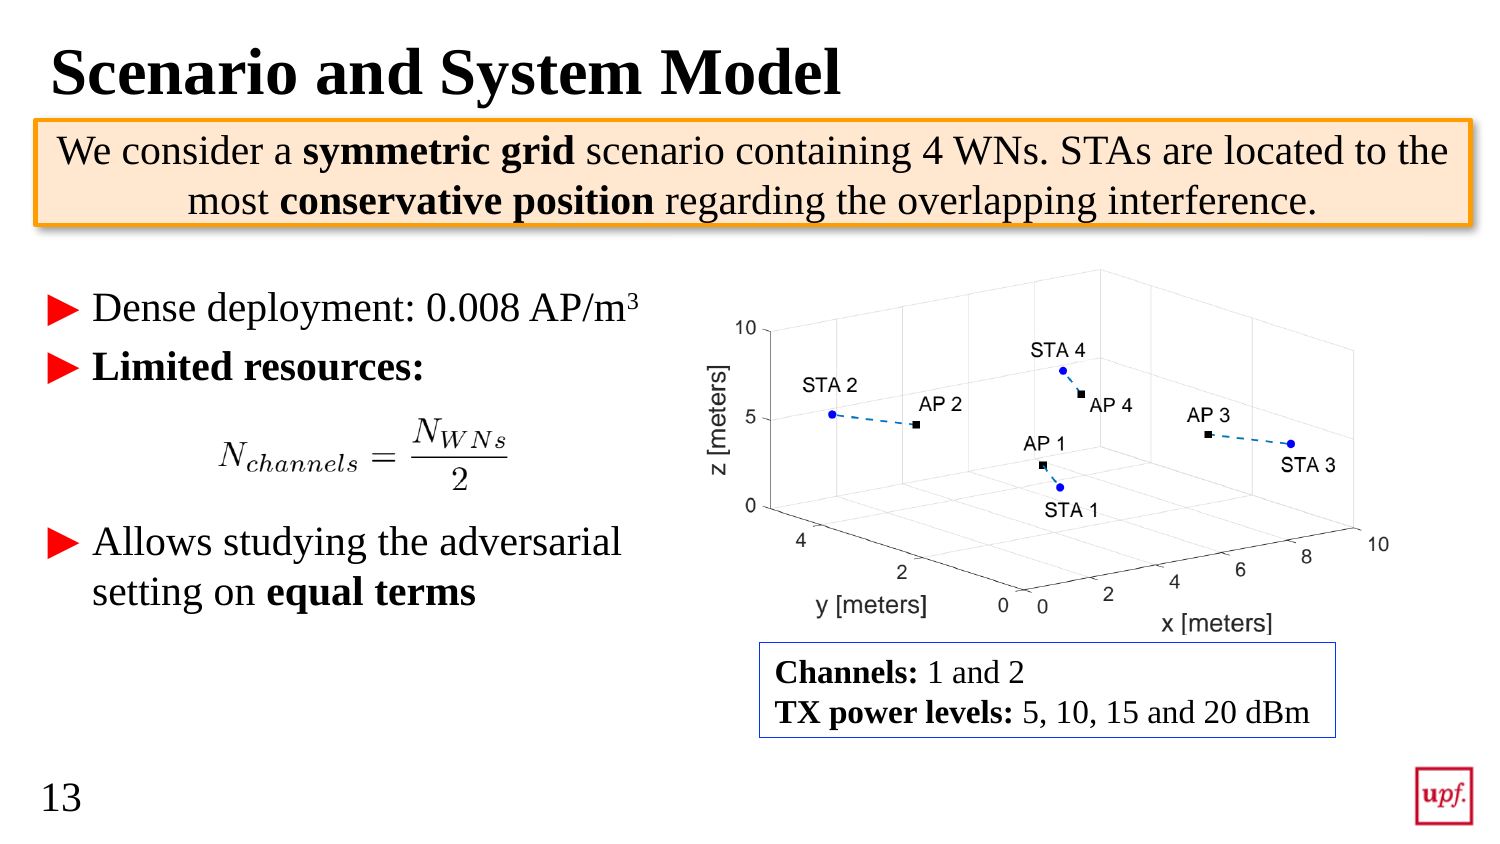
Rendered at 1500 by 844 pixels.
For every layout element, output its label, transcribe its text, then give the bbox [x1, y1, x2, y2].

picture [218, 416, 508, 490]
slide_number 13 [25, 783, 98, 807]
picture [672, 239, 1424, 635]
list Dense deployment: 0.008 AP/m3 Limited resources: Allows studying the adversarial setting on equal terms [32, 272, 703, 741]
text_box Channels: 1 and 2 TX power levels: 5, 10, 15 and 20 dBm [759, 643, 1336, 738]
text_box We consider a symmetric grid scenario containing 4 WNs. STAs are located to the most conservative position regarding the overlapping interference. [33, 118, 1473, 227]
picture [1411, 761, 1479, 829]
title Scenario and System Model [35, 20, 1471, 114]
